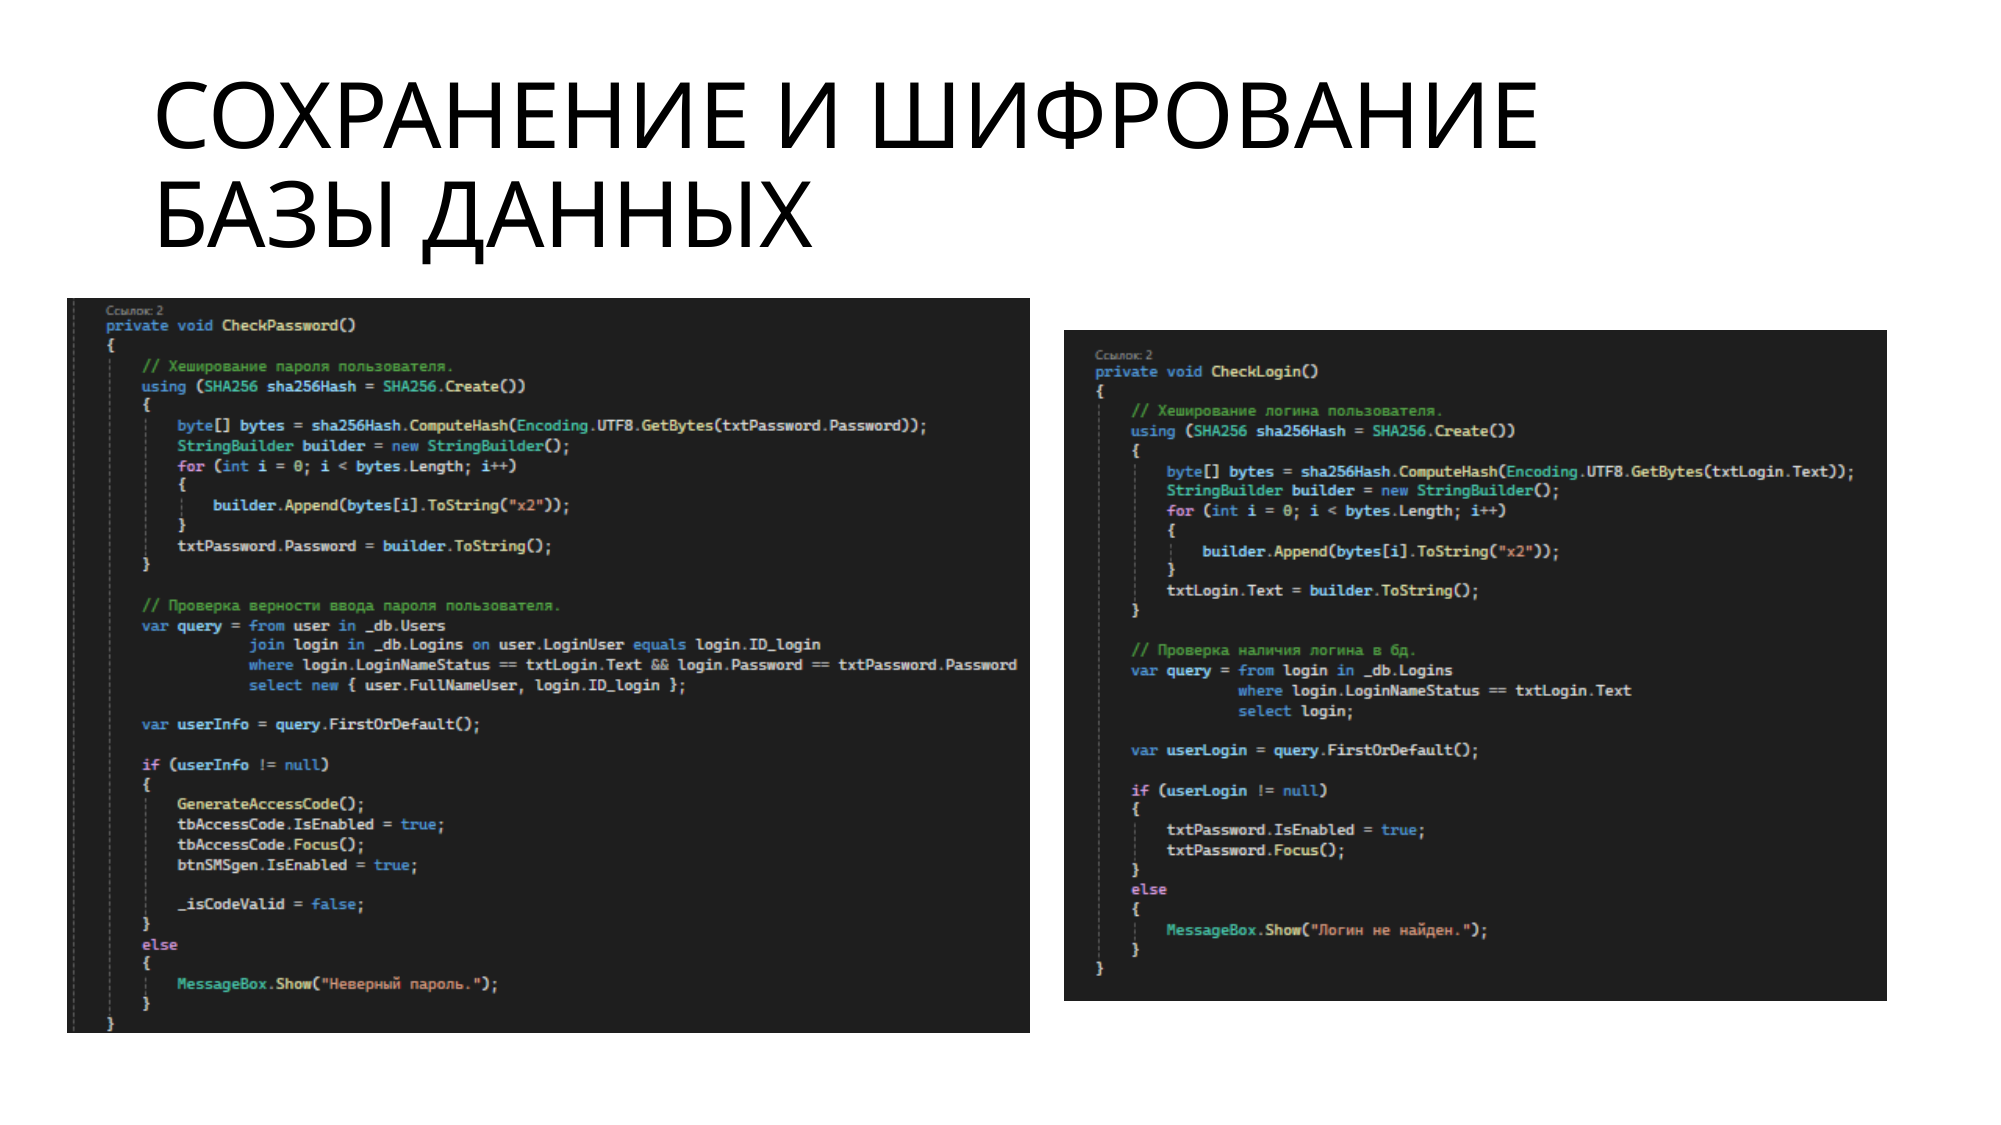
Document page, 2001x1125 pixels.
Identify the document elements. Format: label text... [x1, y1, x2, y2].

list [1064, 330, 1887, 1002]
title Сохранение и ШИФРОВАНИЕ базы данных [137, 59, 1863, 278]
picture [67, 298, 1030, 1034]
